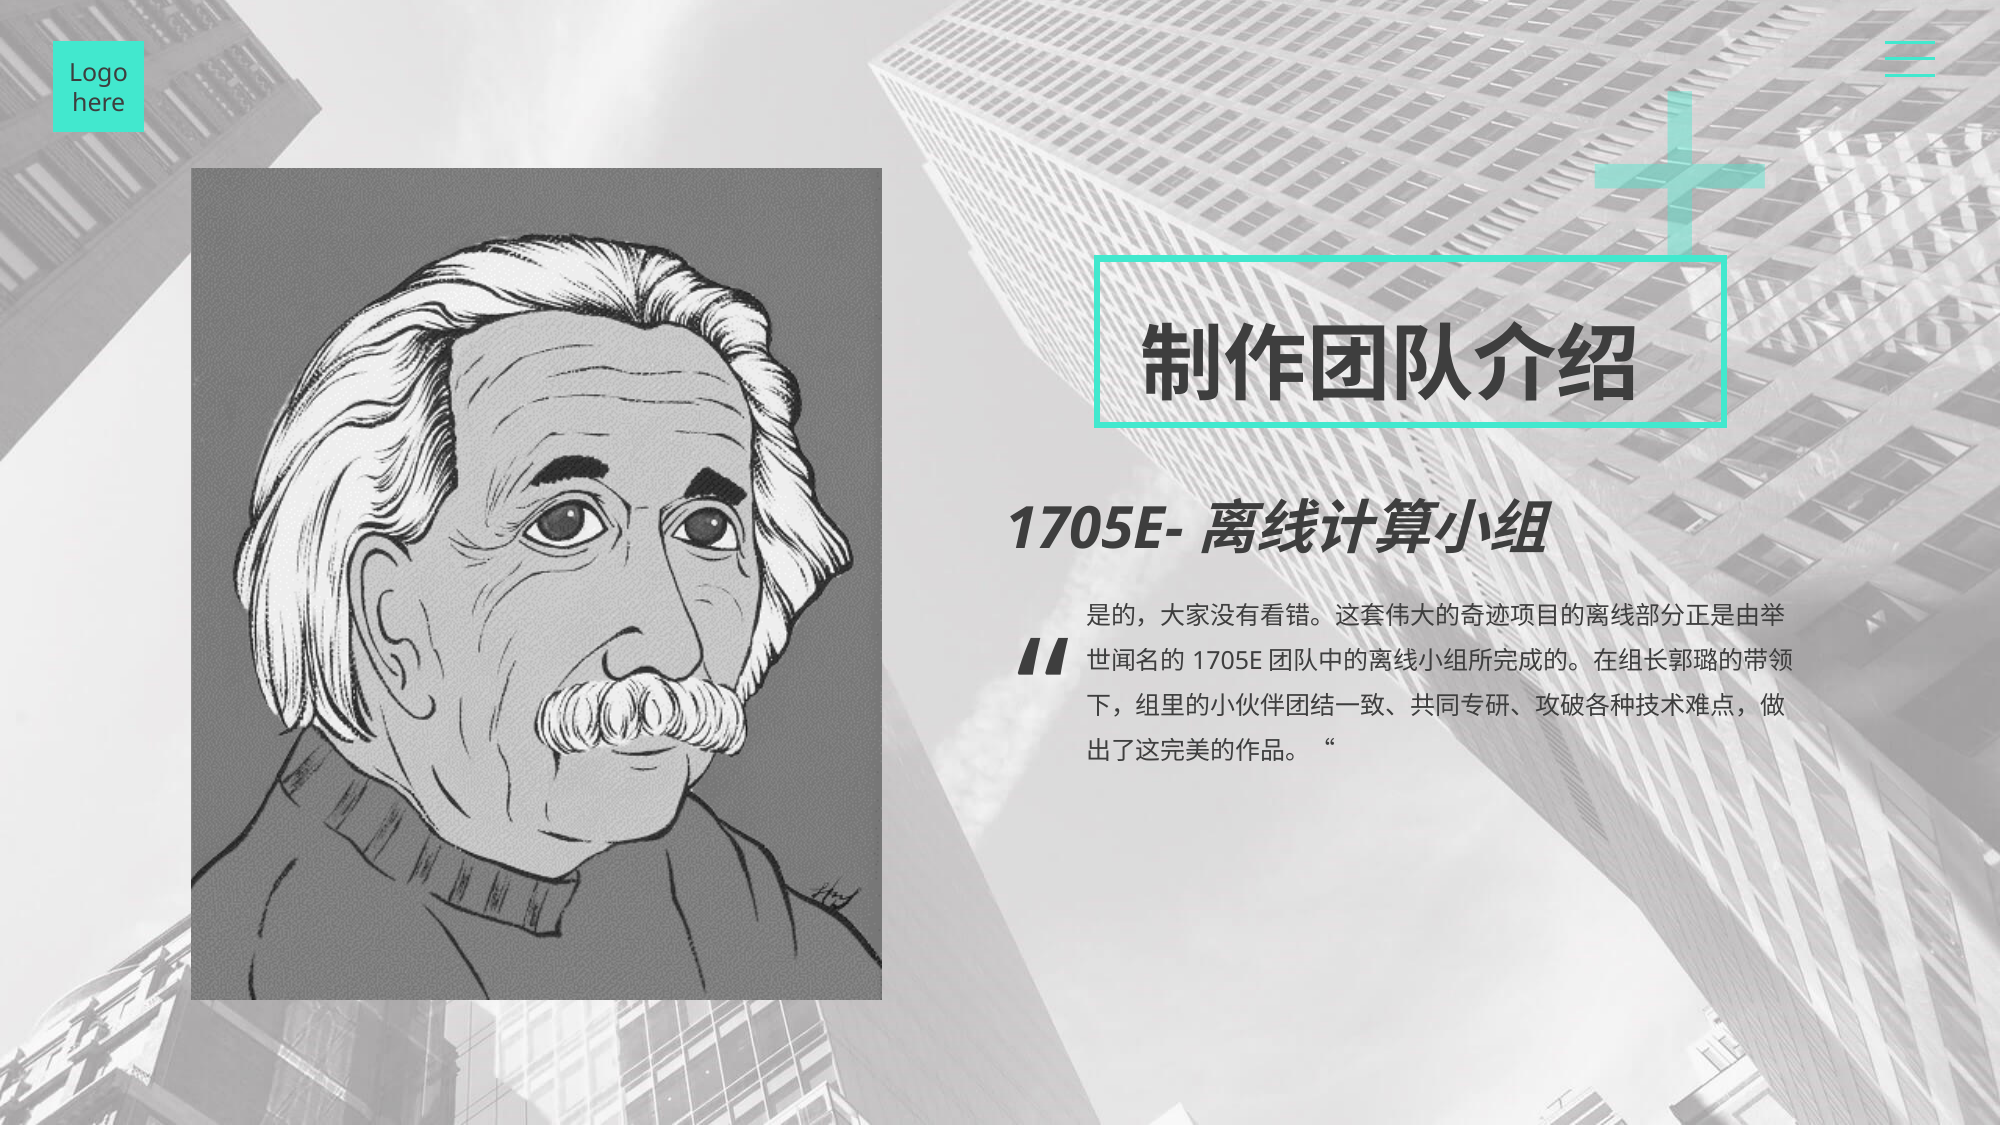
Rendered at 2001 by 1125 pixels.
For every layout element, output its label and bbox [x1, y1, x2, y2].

text_box [1001, 498, 1821, 786]
picture [0, 0, 2000, 1125]
text_box [54, 42, 1936, 132]
